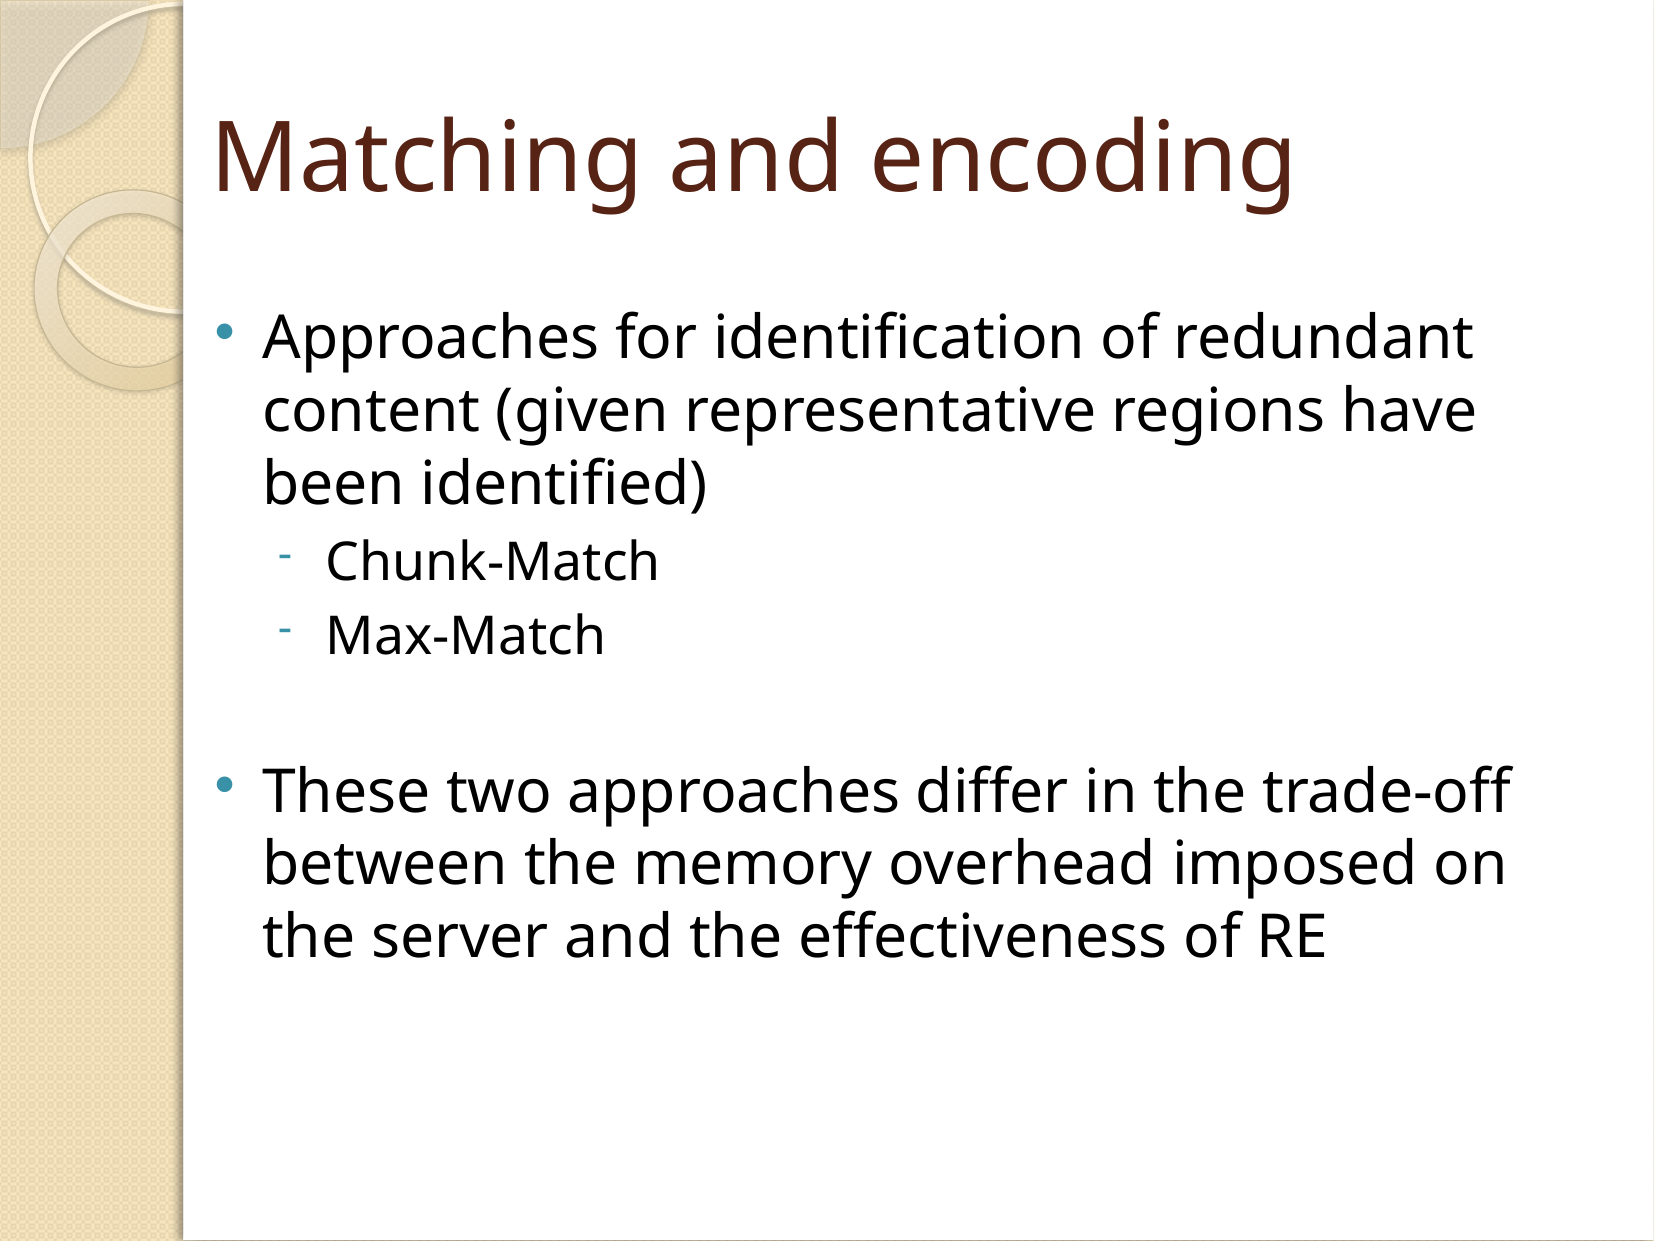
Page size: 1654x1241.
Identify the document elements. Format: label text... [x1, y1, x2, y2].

title Matching and encoding [193, 49, 1571, 257]
list Approaches for identification of redundant content (given representative regions have been identified) Chunk-Match Max-Match These two approaches differ in the trade-off between the memory overhead imposed on the server and the effectiveness of RE [182, 289, 1538, 1010]
